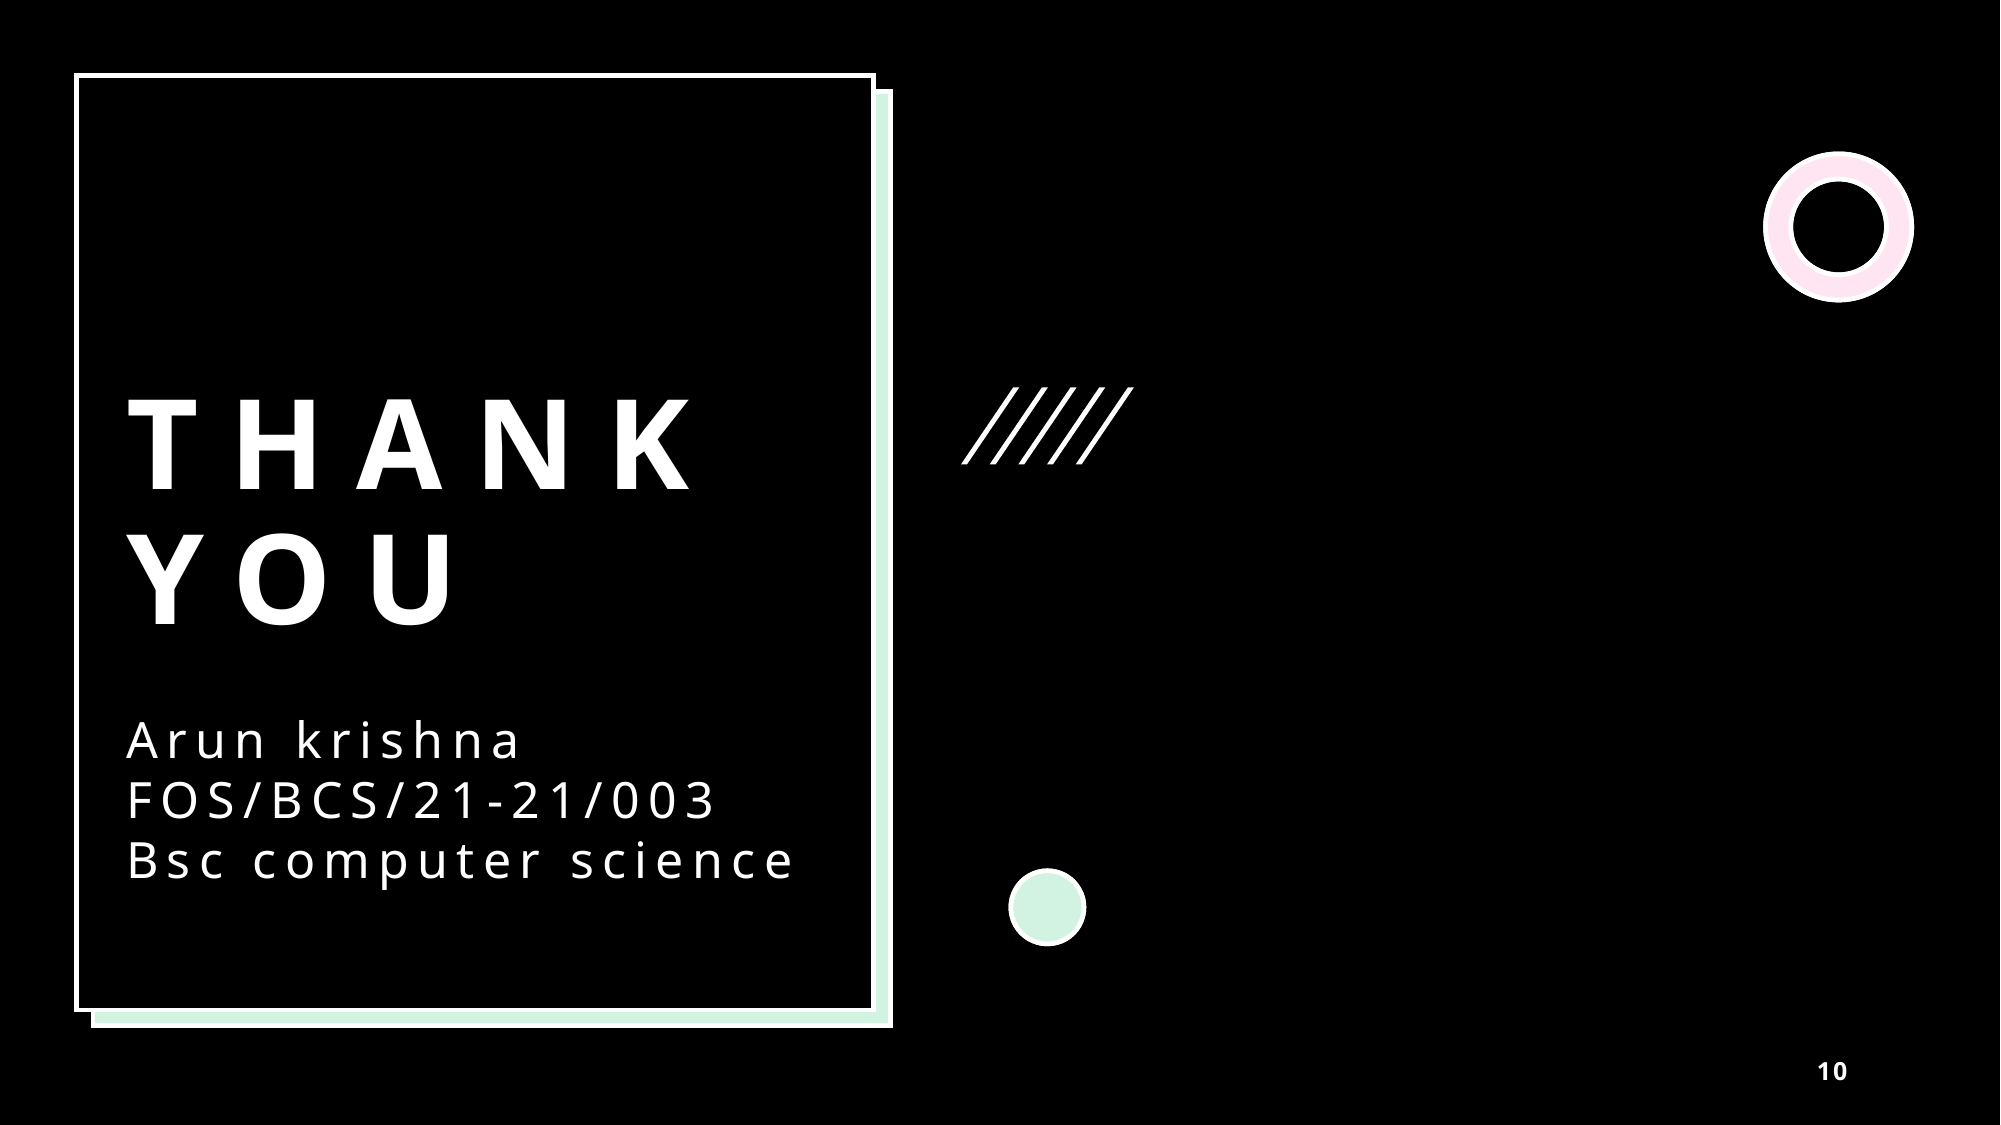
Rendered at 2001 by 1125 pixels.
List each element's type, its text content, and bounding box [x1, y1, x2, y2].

title THANK YOU [111, 132, 838, 660]
subtitle Arun krishna FOS/BCS/21-21/003 Bsc computer science [111, 701, 838, 958]
slide_number 10 [1412, 1042, 1863, 1103]
